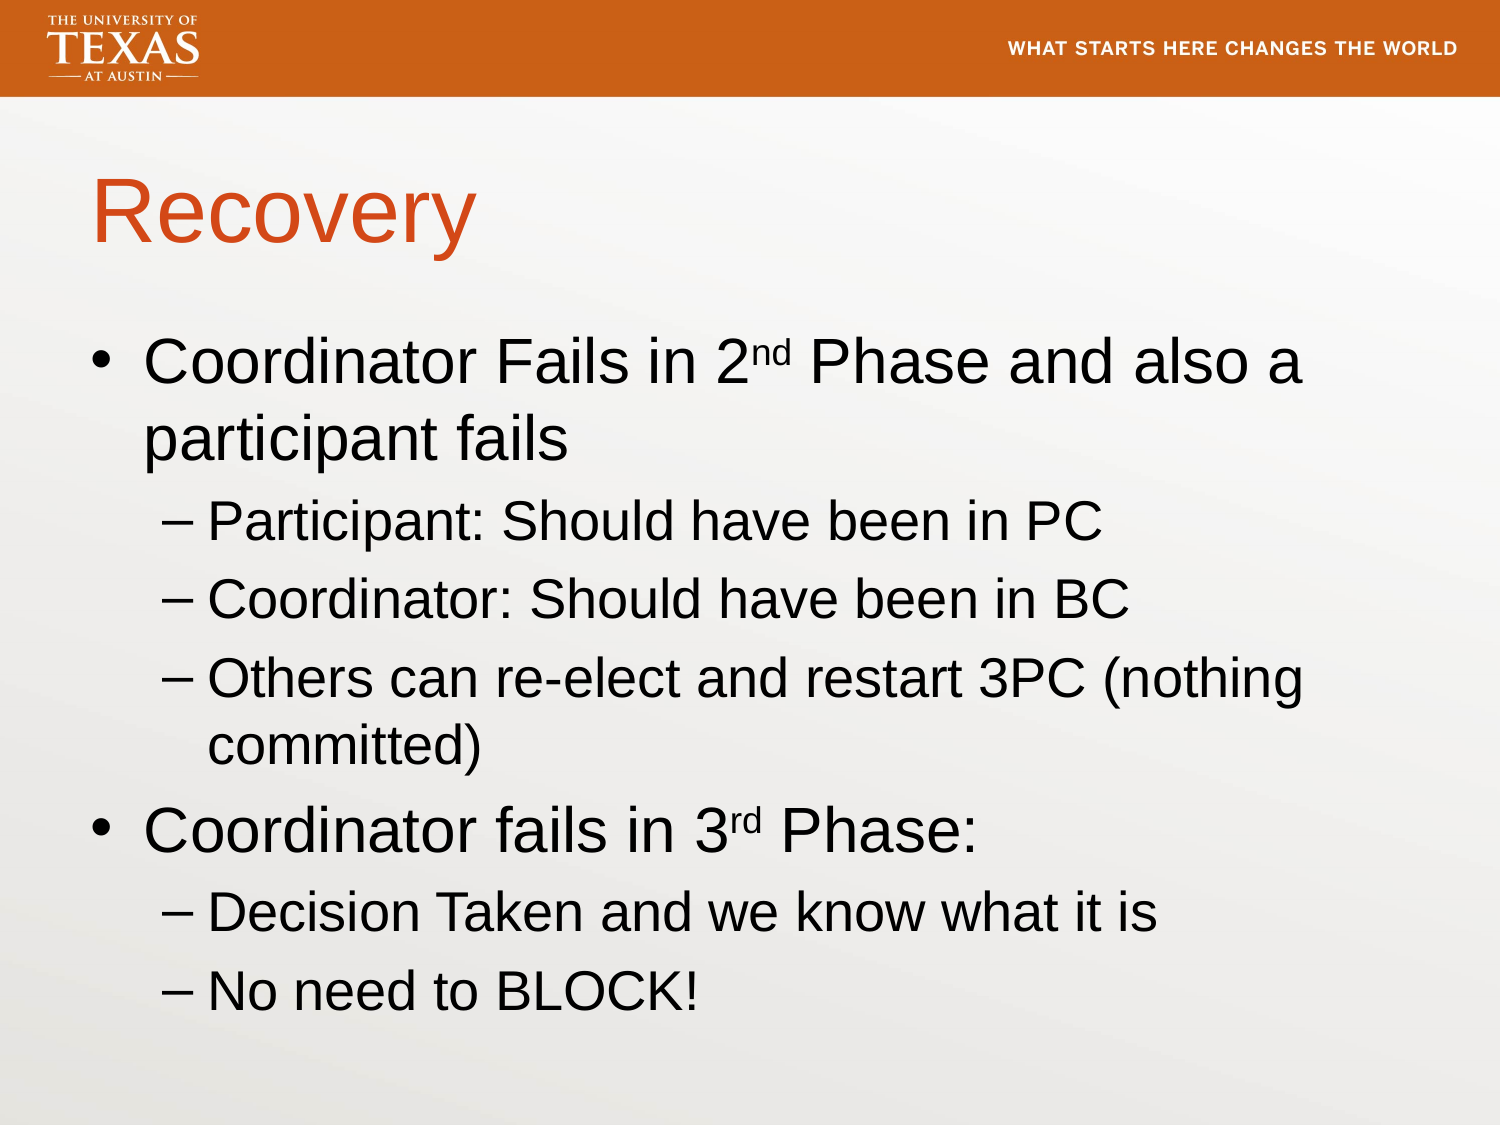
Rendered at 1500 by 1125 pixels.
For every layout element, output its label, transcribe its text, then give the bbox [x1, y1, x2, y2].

picture [0, 0, 1500, 1125]
title Recovery [75, 112, 1425, 300]
list Coordinator Fails in 2nd Phase and also a participant fails Participant: Should have been in PC Coordinator: Should have been in BC Others can re-elect and restart 3PC (nothing committed) Coordinator fails in 3rd Phase: Decision Taken and we know what it is No need to BLOCK! [75, 312, 1425, 1030]
